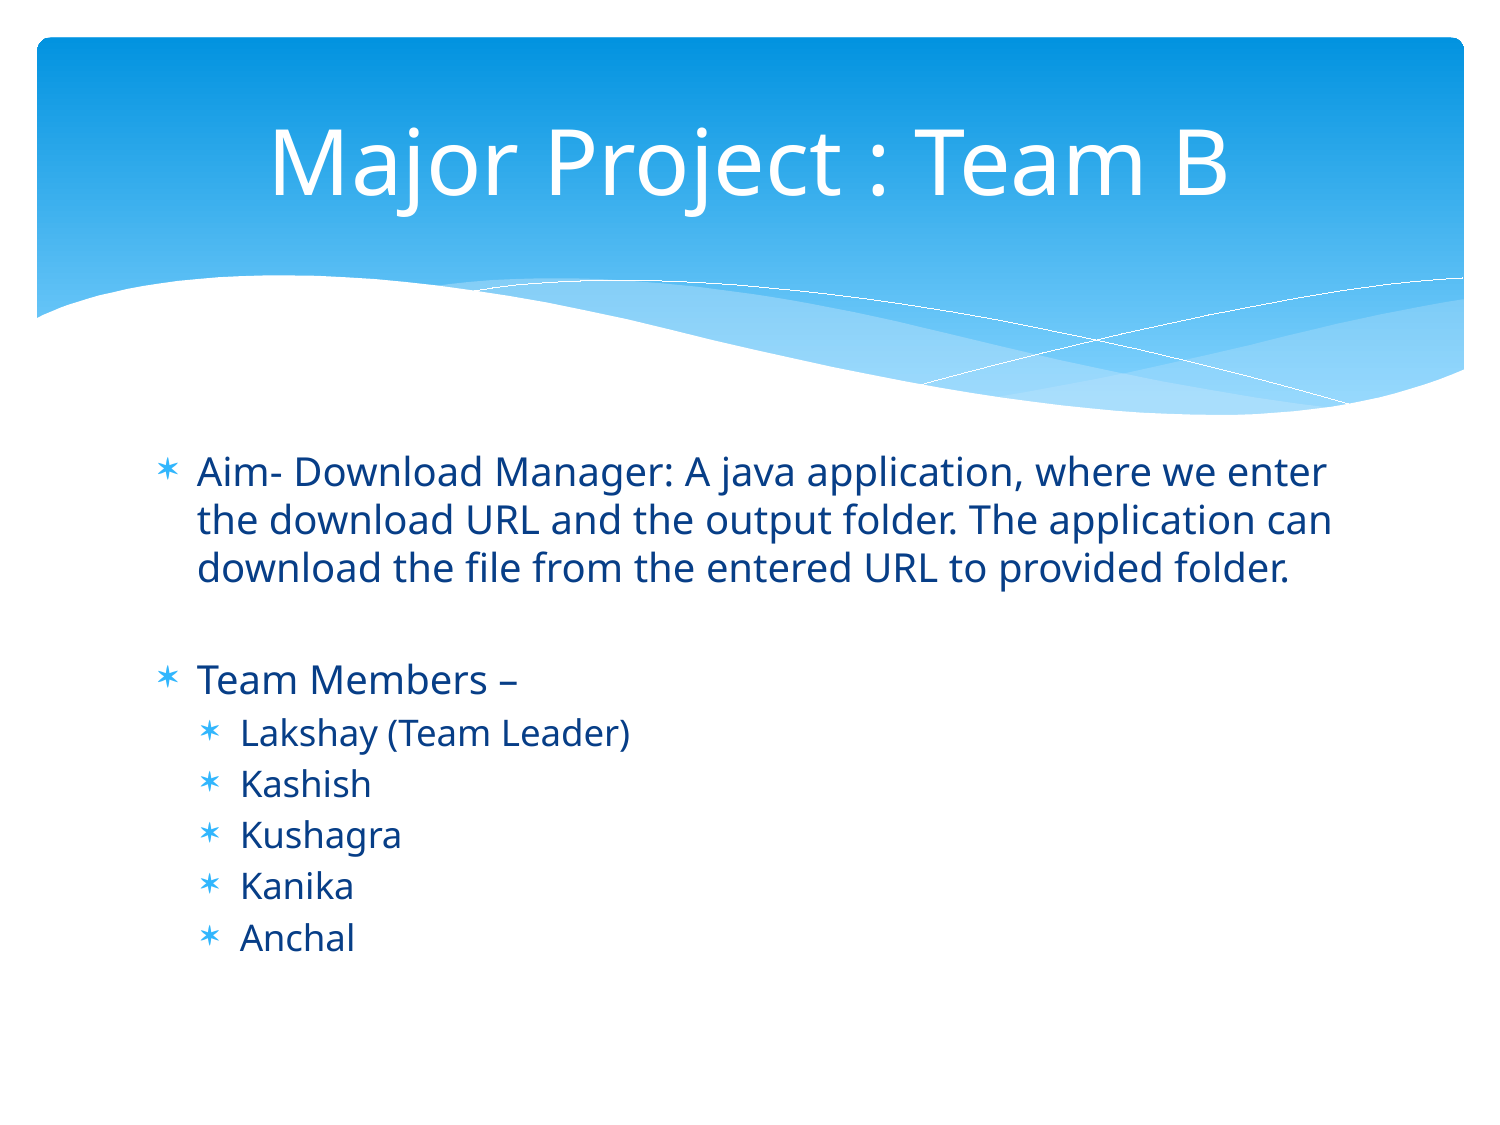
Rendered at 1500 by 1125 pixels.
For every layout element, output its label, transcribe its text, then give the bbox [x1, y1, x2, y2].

title Major Project : Team B [75, 55, 1425, 261]
list Aim- Download Manager: A java application, where we enter the download URL and the output folder. The application can download the file from the entered URL to provided folder. Team Members – Lakshay (Team Leader) Kashish Kushagra Kanika Anchal [143, 438, 1359, 1005]
